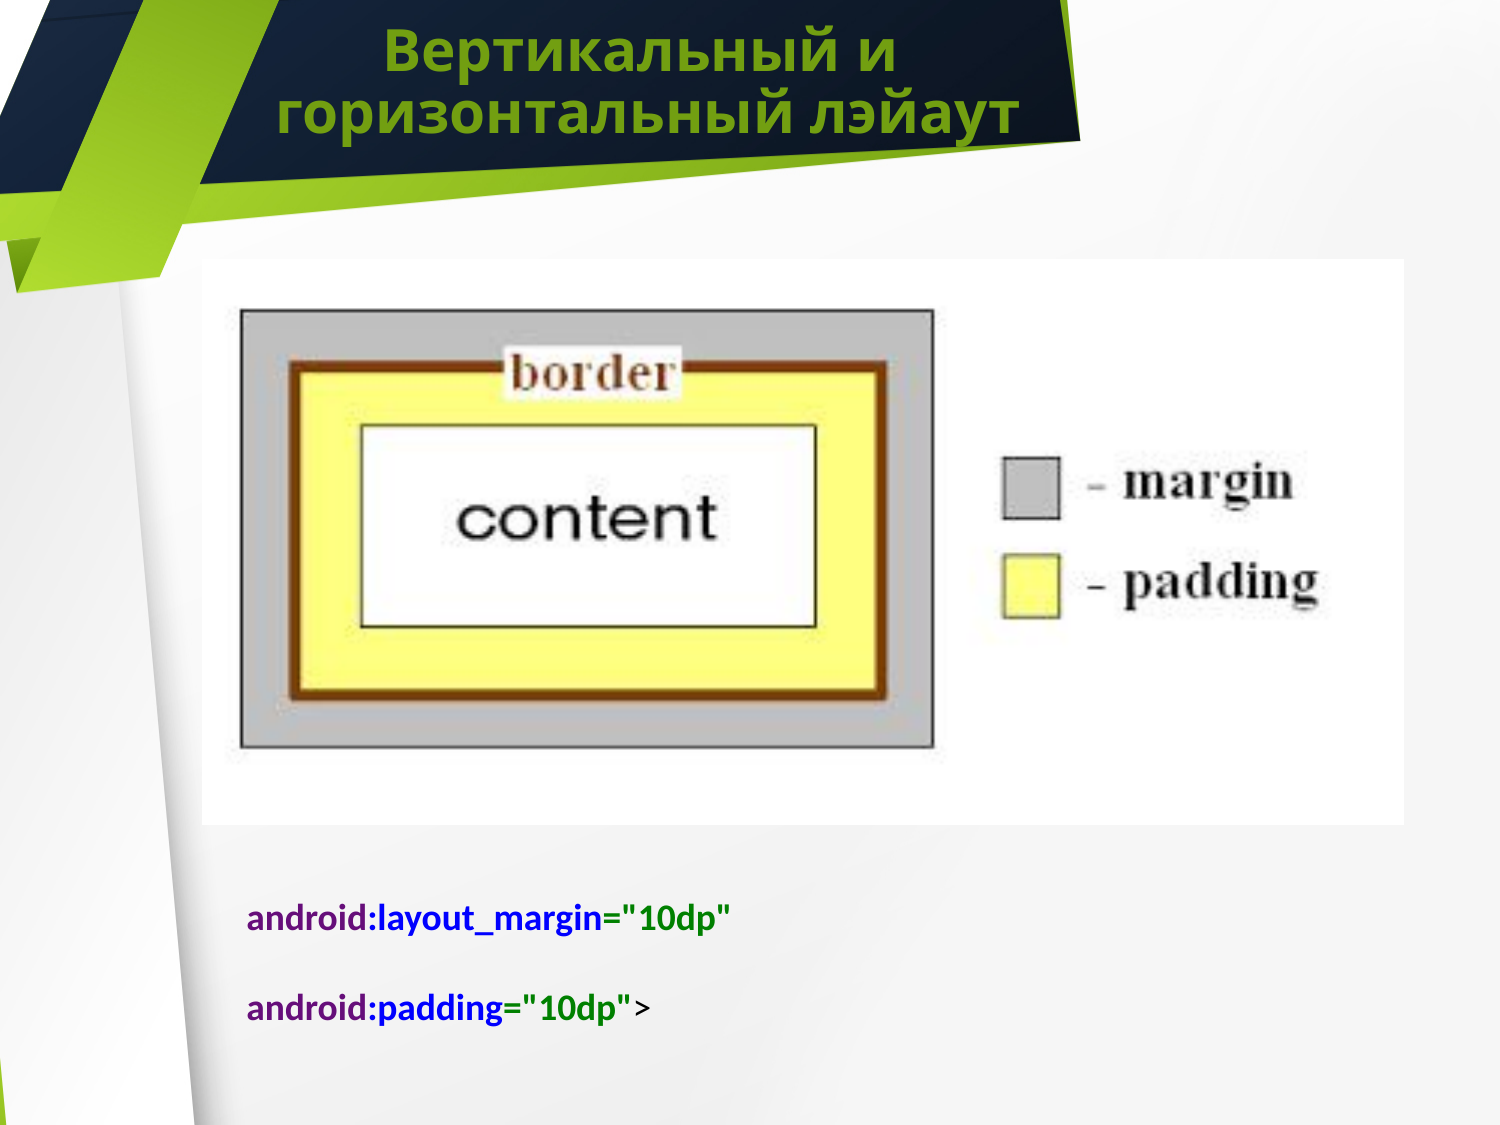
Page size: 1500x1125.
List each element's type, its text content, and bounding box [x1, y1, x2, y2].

picture [0, 0, 1500, 1125]
text_box android:layout_margin="10dp" android:padding="10dp"> [231, 885, 748, 1080]
title Вертикальный и горизонтальный лэйаут [52, 0, 1229, 168]
